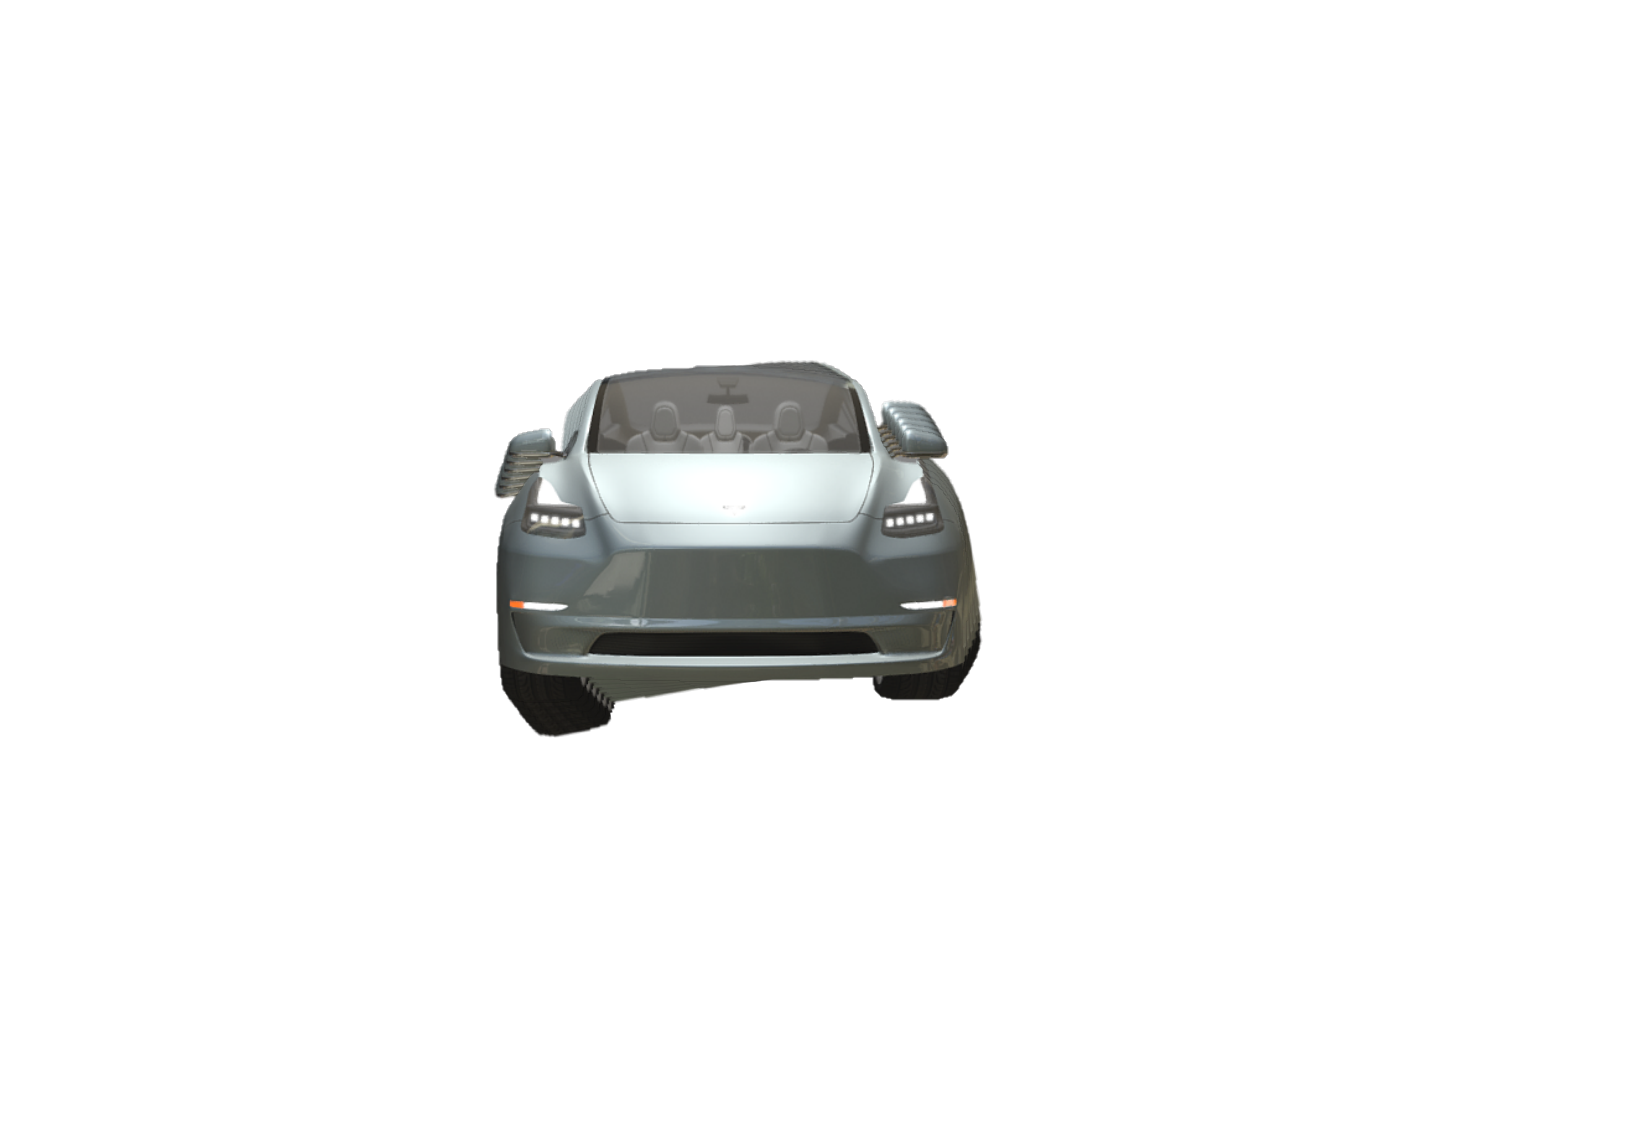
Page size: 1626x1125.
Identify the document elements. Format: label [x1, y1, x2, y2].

picture [380, 280, 1092, 813]
